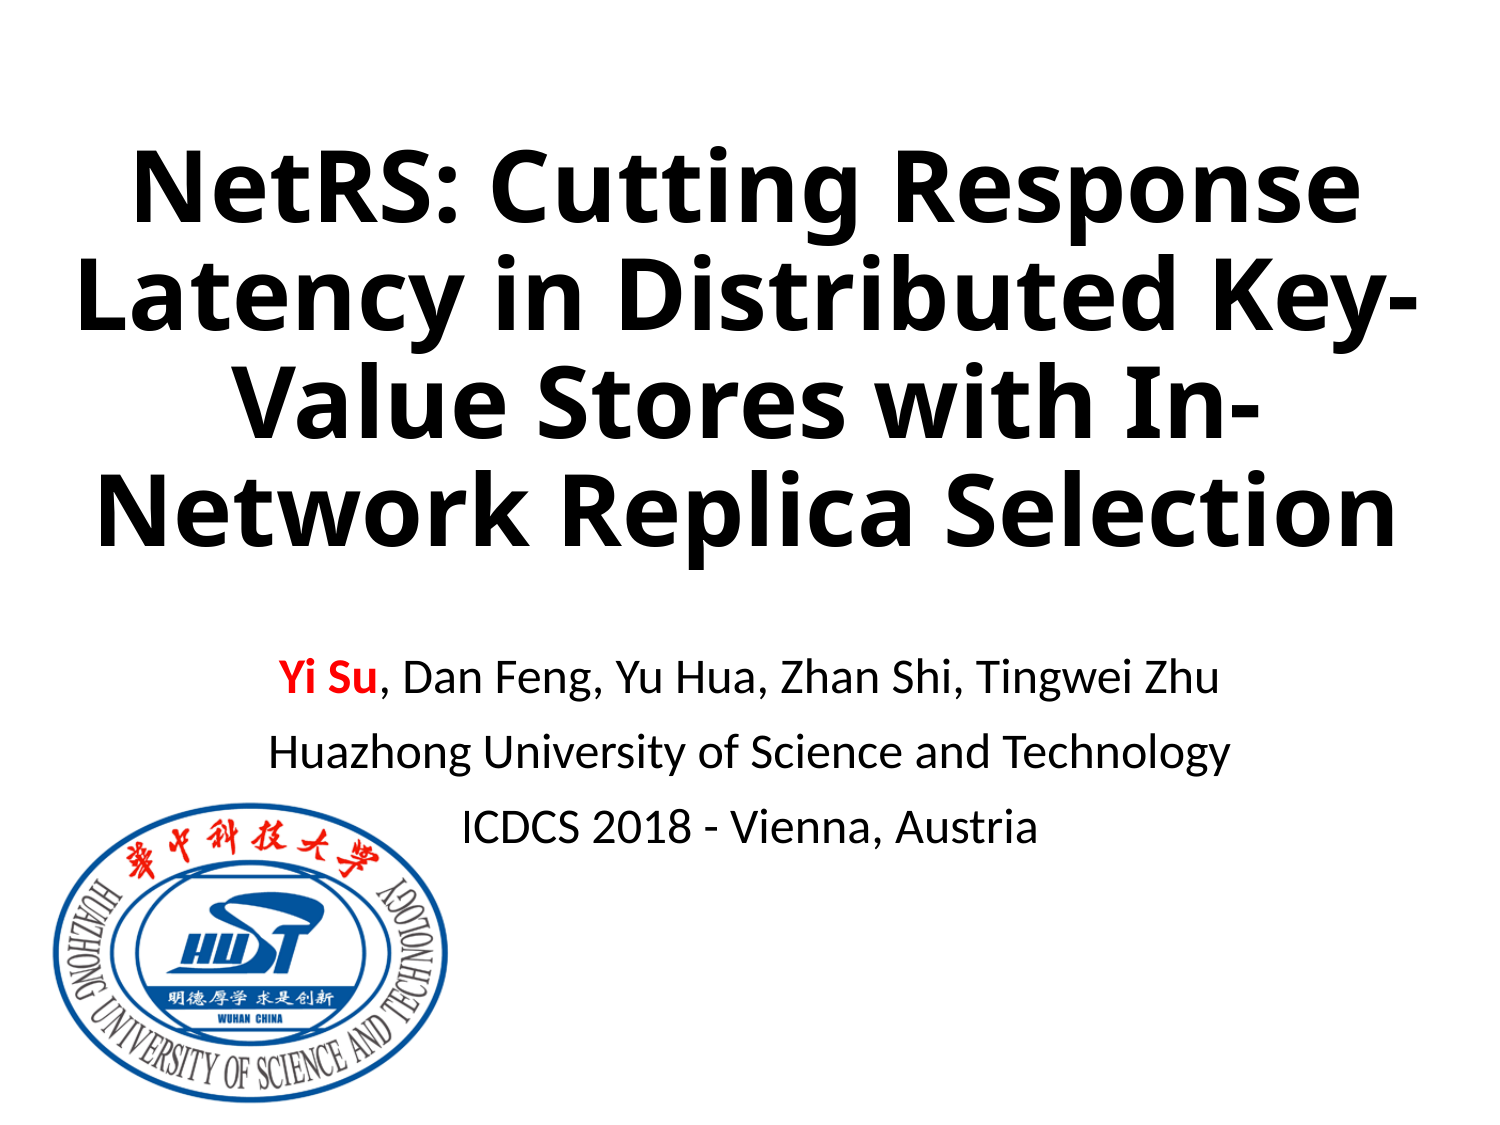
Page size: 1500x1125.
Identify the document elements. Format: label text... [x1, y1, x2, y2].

subtitle Yi Su, Dan Feng, Yu Hua, Zhan Shi, Tingwei Zhu Huazhong University of Science and Technology ICDCS 2018 - Vienna, Austria [187, 643, 1313, 915]
picture [43, 794, 465, 1110]
title NetRS: Cutting Response Latency in Distributed Key-Value Stores with In-Network Replica Selection [34, 184, 1460, 576]
